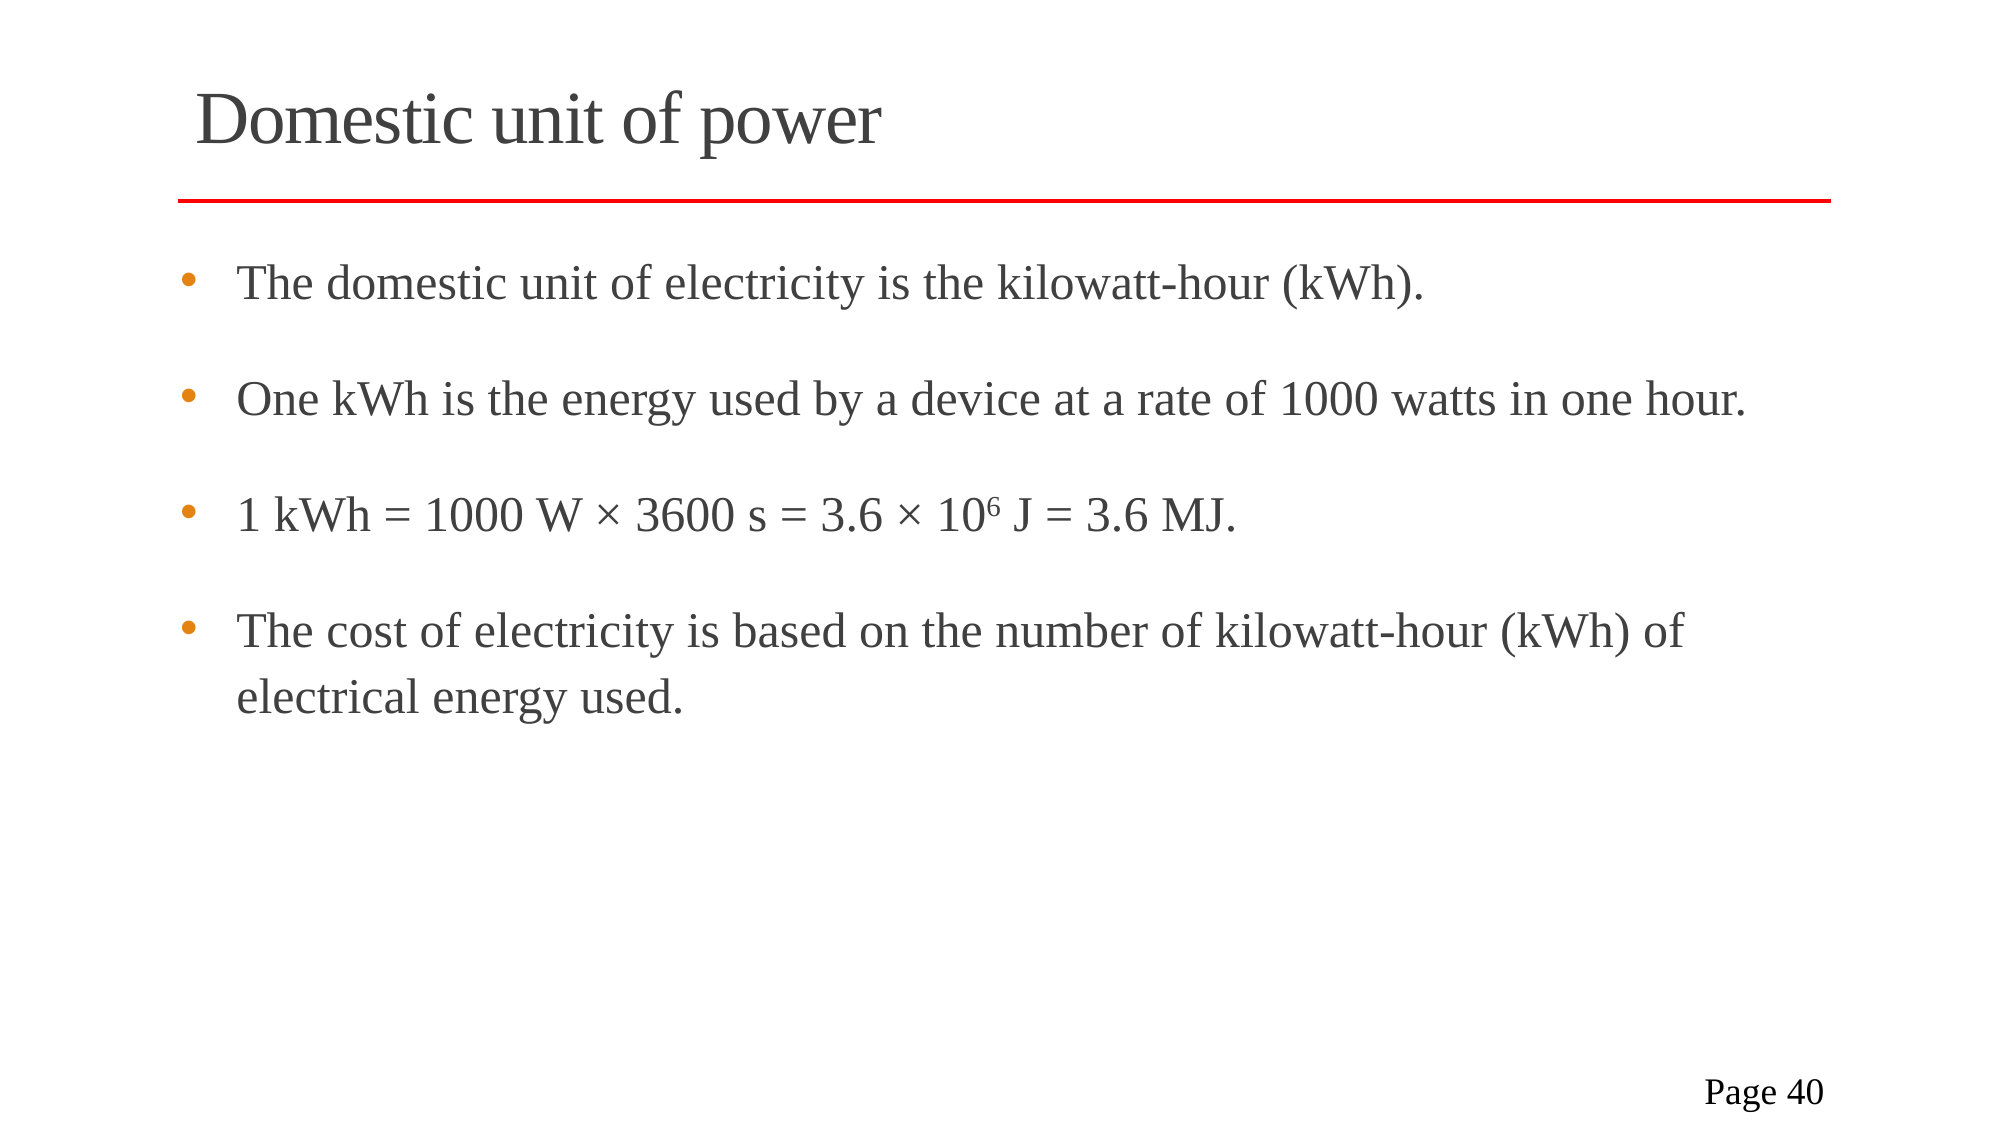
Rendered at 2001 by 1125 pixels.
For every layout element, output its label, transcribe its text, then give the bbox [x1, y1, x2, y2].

list The domestic unit of electricity is the kilowatt-hour (kWh). One kWh is the energy used by a device at a rate of 1000 watts in one hour. 1 kWh = 1000 W × 3600 s = 3.6 × 106 J = 3.6 MJ. The cost of electricity is based on the number of kilowatt-hour (kWh) of electrical energy used. [180, 236, 1834, 1004]
slide_number Page 40 [1624, 1059, 1840, 1120]
title Domestic unit of power [180, 47, 1830, 195]
